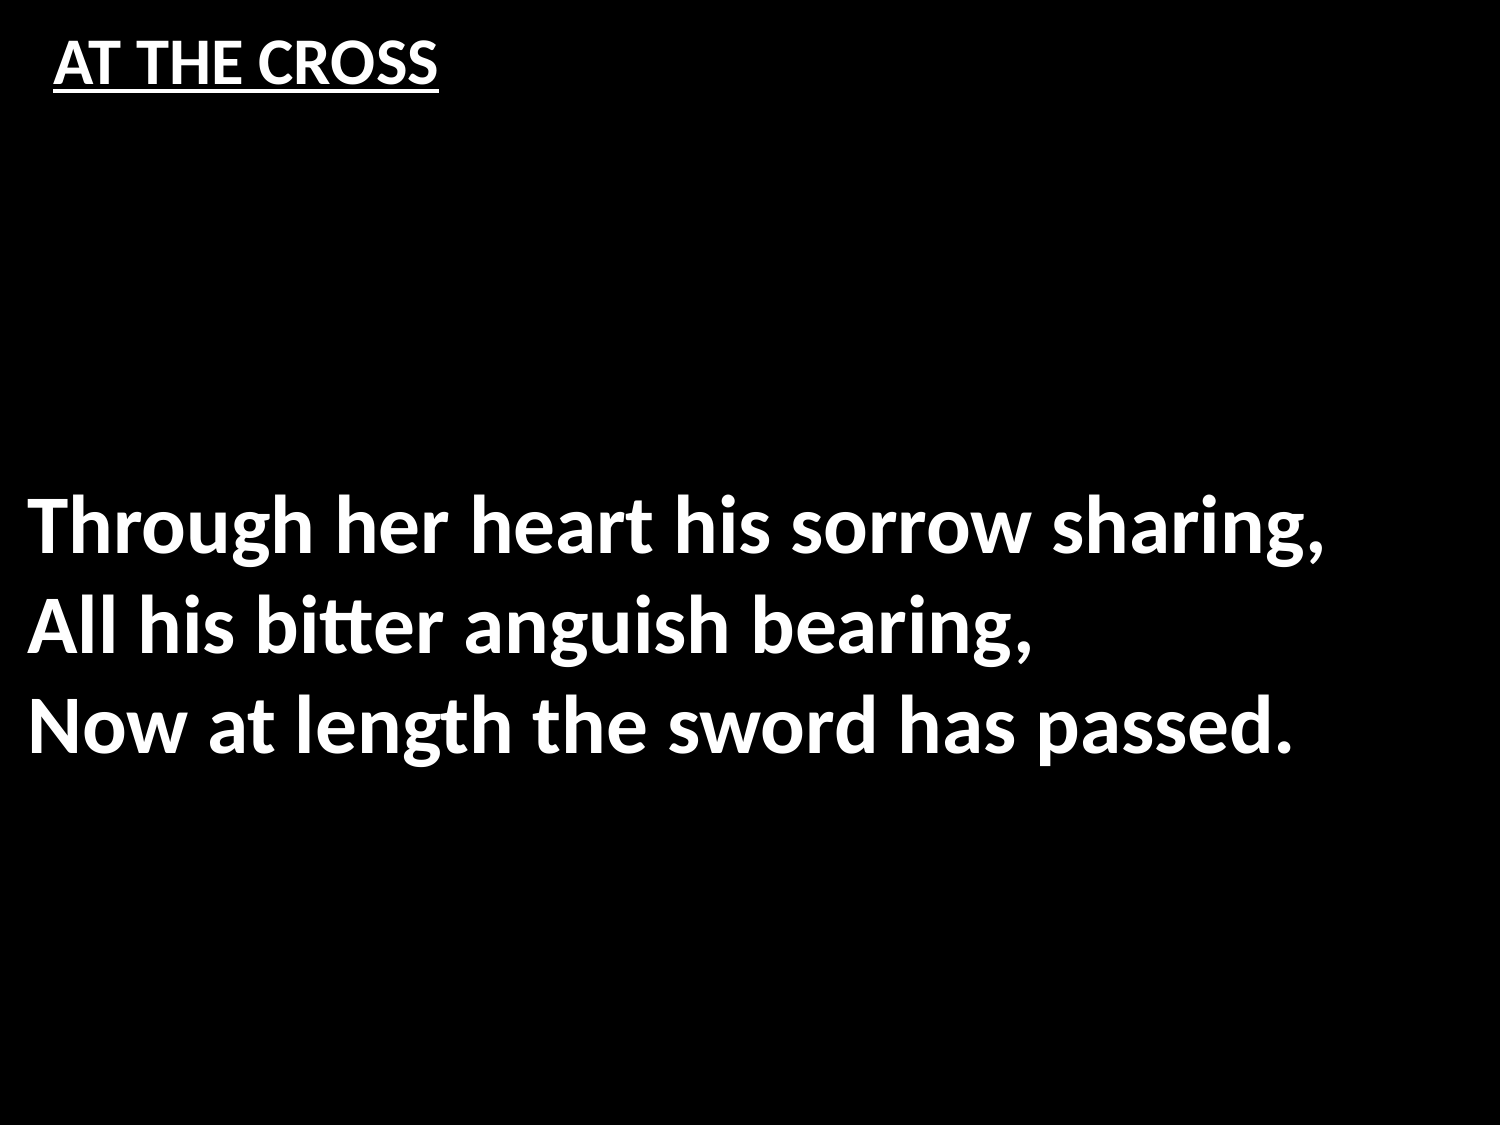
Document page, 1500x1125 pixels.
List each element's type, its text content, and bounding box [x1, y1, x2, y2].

list Through her heart his sorrow sharing, All his bitter anguish bearing, Now at length the sword has passed. [8, 125, 1489, 1116]
title AT THE CROSS [10, 0, 1490, 117]
